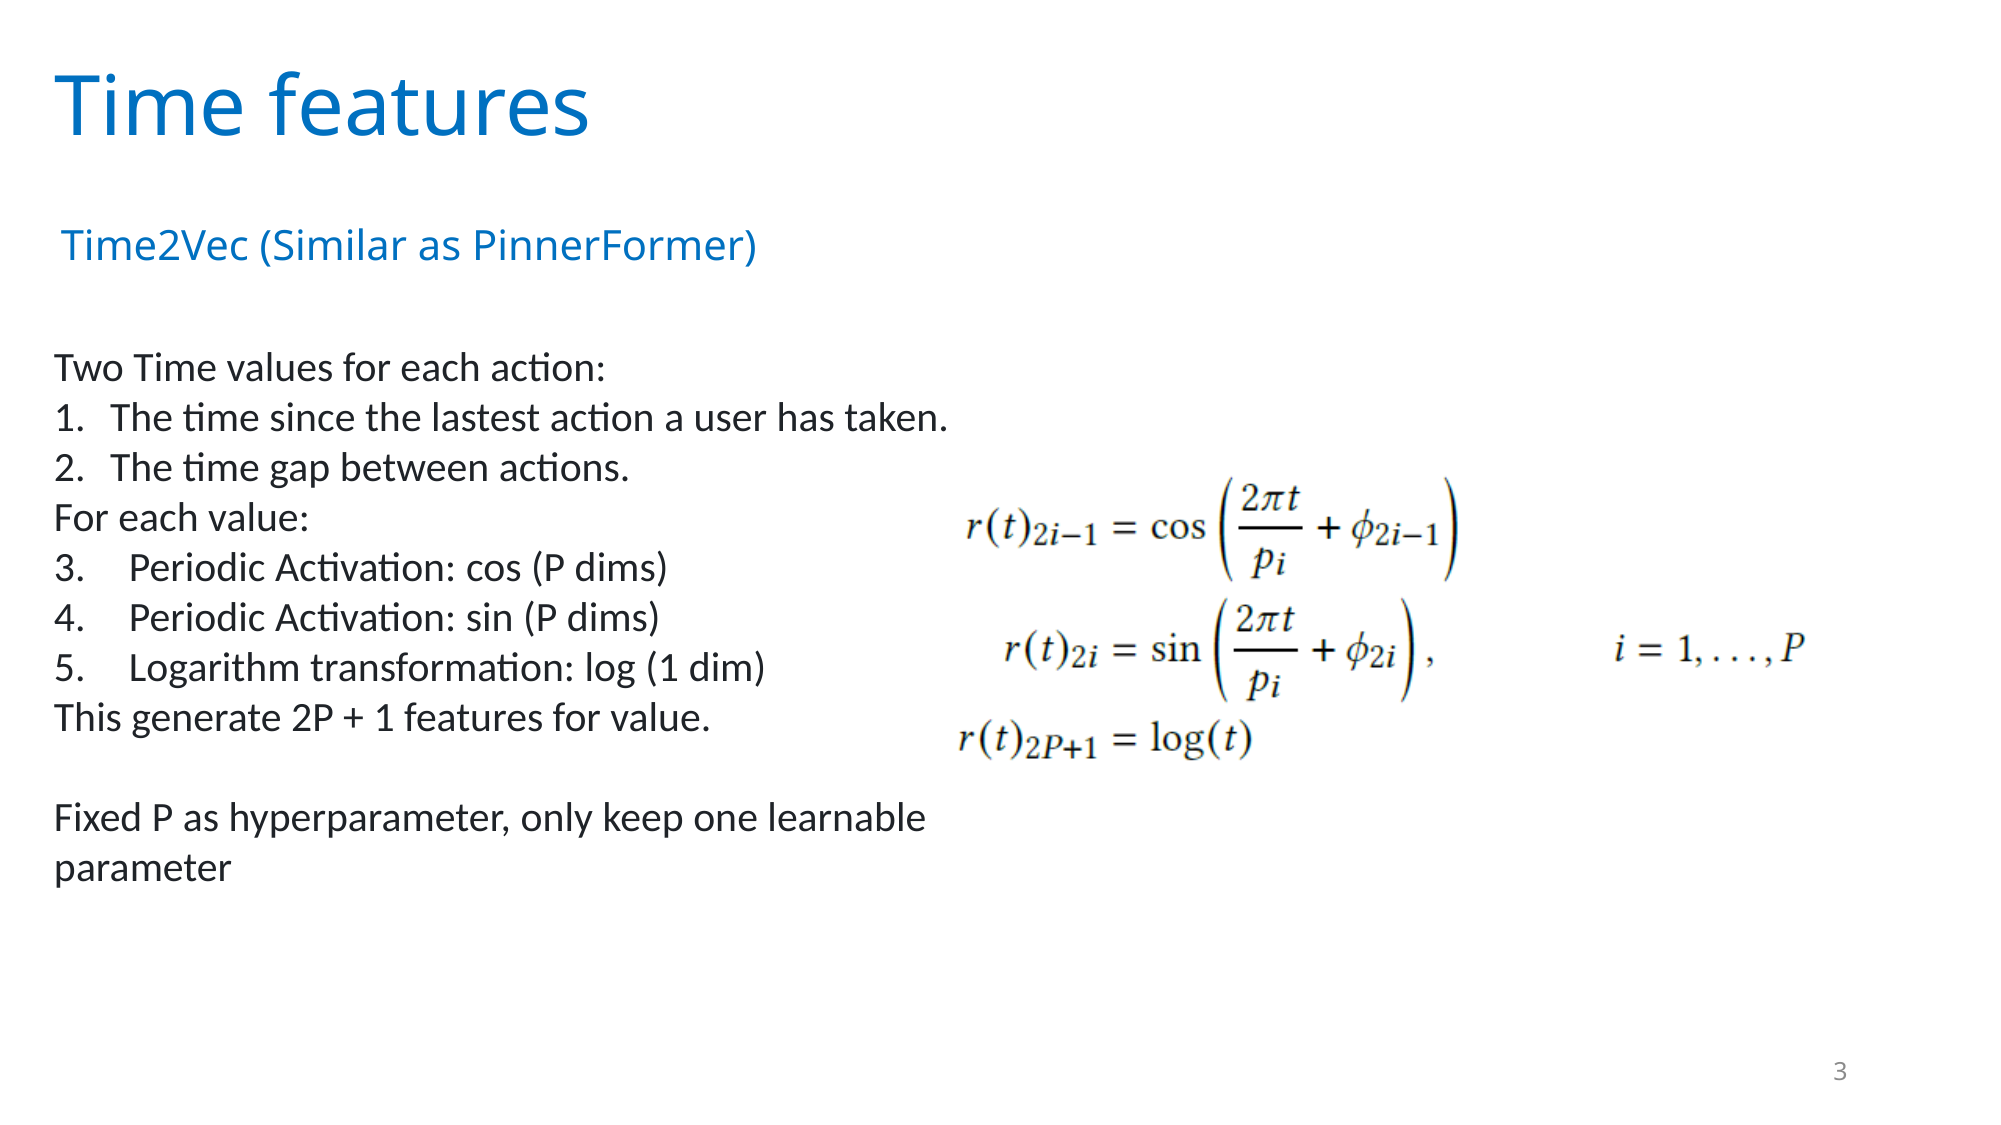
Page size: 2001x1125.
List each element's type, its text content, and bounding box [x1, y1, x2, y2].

text_box Two Time values for each action: The time since the lastest action a user has taken. The time gap between actions. For each value: Periodic Activation: cos (P dims) Periodic Activation: sin (P dims) Logarithm transformation: log (1 dim) This generate 2P + 1 features for value. Fixed P as hyperparameter, only keep one learnable parameter [39, 332, 1040, 948]
picture [918, 470, 1863, 787]
text_box Time2Vec (Similar as PinnerFormer) [45, 138, 1771, 356]
title Time features [39, 0, 1765, 218]
slide_number 3 [1412, 1042, 1863, 1103]
